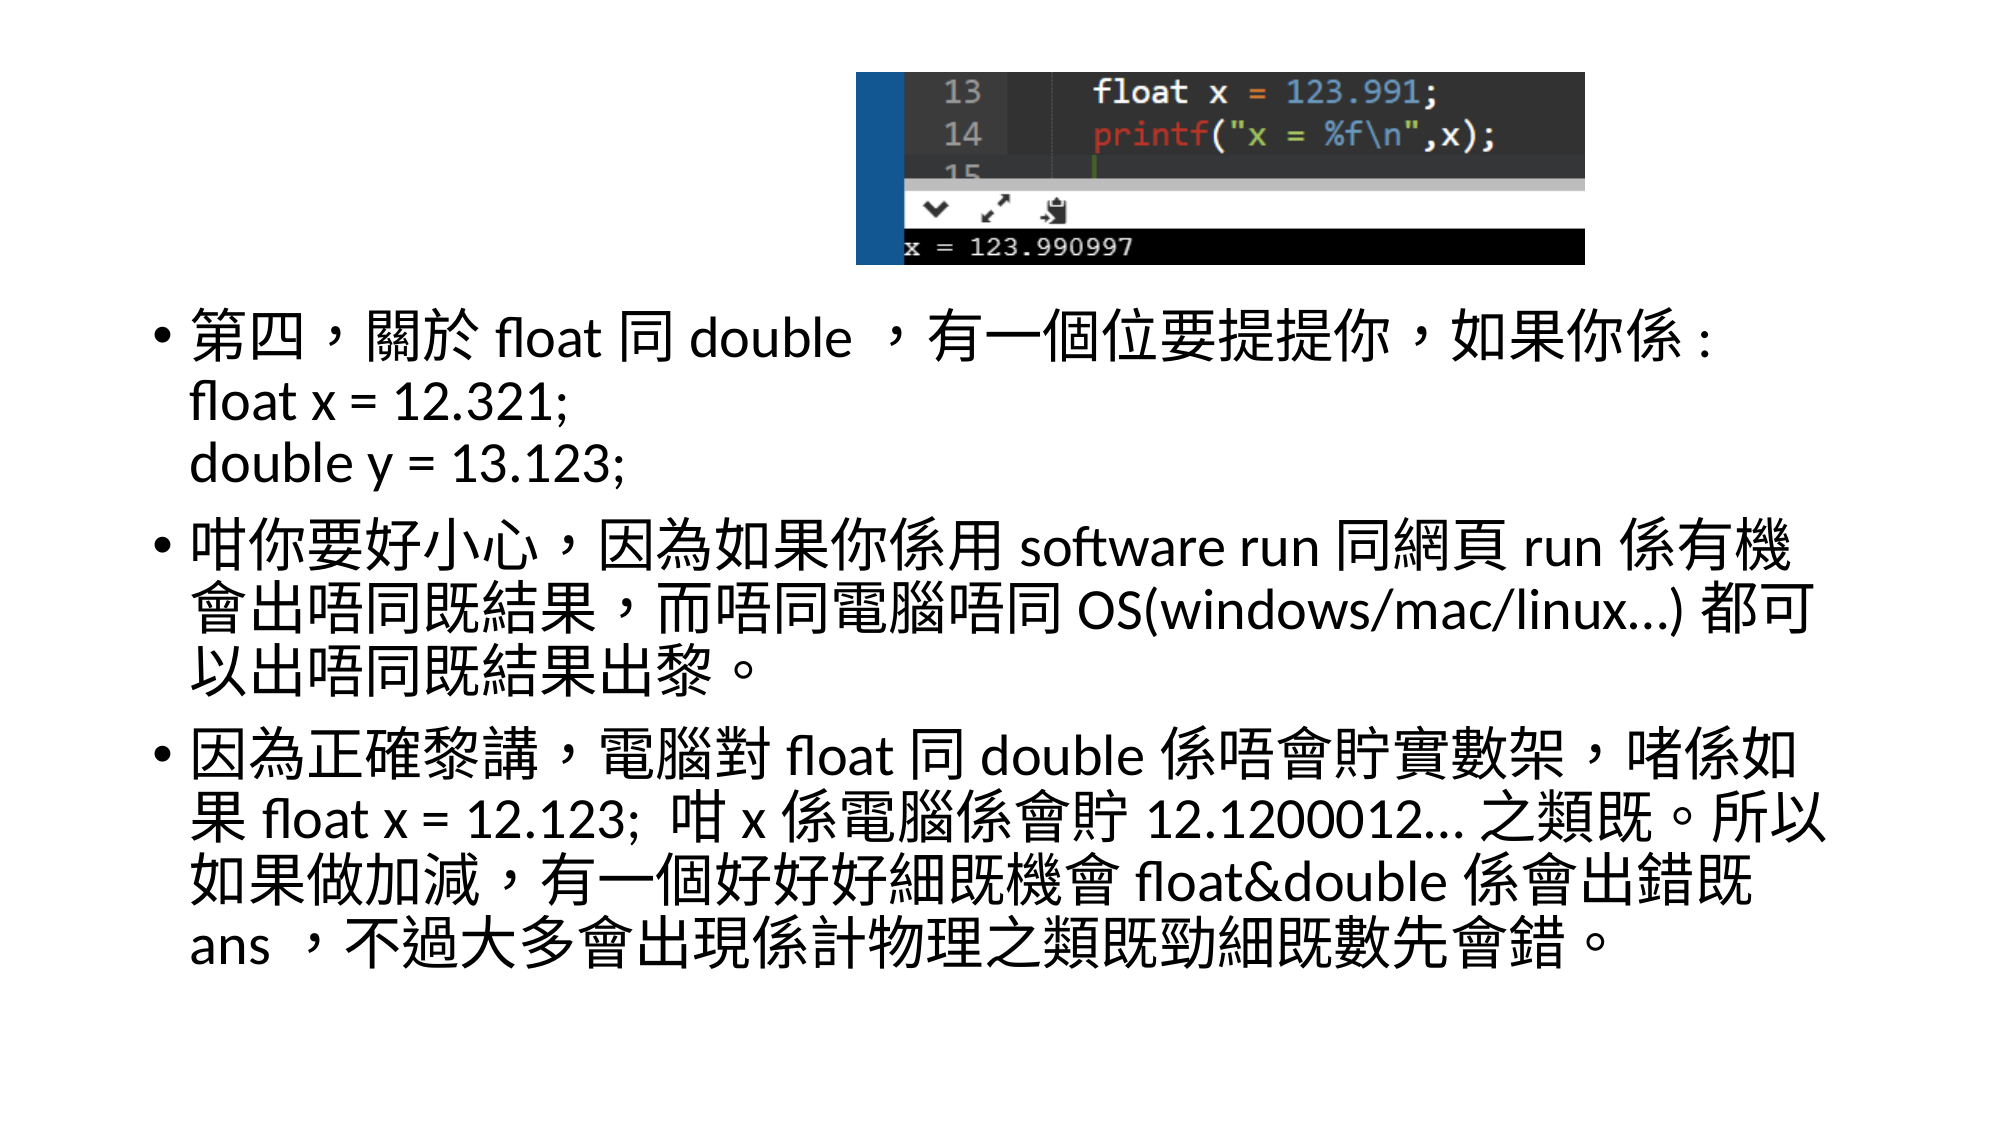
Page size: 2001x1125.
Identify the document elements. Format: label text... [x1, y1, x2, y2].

picture [856, 72, 1585, 265]
list 第四，關於float同double，有一個位要提提你，如果你係: float x = 12.321; double y = 13.123; 咁你要好小心，因為如果你係用software run同網頁run係有機會出唔同既結果，而唔同電腦唔同OS(windows/mac/linux…)都可以出唔同既結果出黎。 因為正確黎講，電腦對float同double係唔會貯實數架，啫係如果float x = 12.123; 咁x係電腦係會貯12.1200012…之類既。所以如果做加減，有一個好好好細既機會float&double係會出錯既ans，不過大多會出現係計物理之類既勁細既數先會錯。 [137, 299, 1863, 1014]
